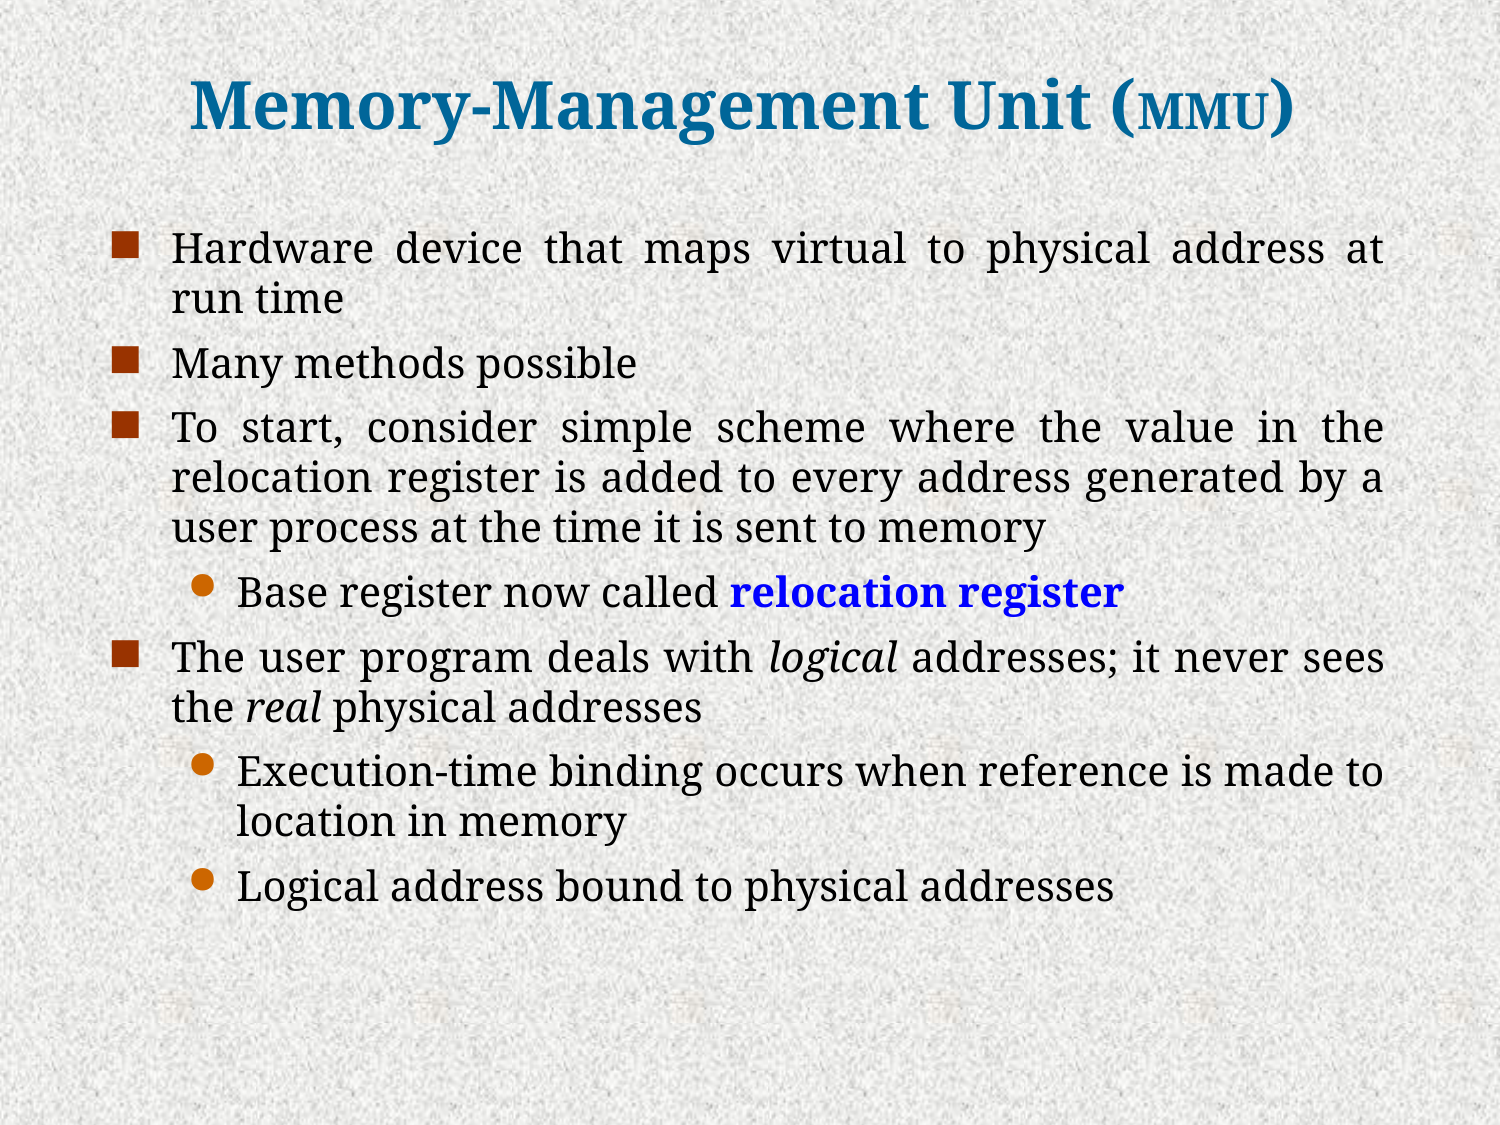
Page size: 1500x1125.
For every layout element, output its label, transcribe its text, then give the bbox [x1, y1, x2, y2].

title Memory-Management Unit (MMU) [99, 55, 1386, 150]
picture [0, 0, 1500, 1125]
list Hardware device that maps virtual to physical address at run time Many methods possible To start, consider simple scheme where the value in the relocation register is added to every address generated by a user process at the time it is sent to memory Base register now called relocation register The user program deals with logical addresses; it never sees the real physical addresses Execution-time binding occurs when reference is made to location in memory Logical address bound to physical addresses [99, 214, 1400, 950]
